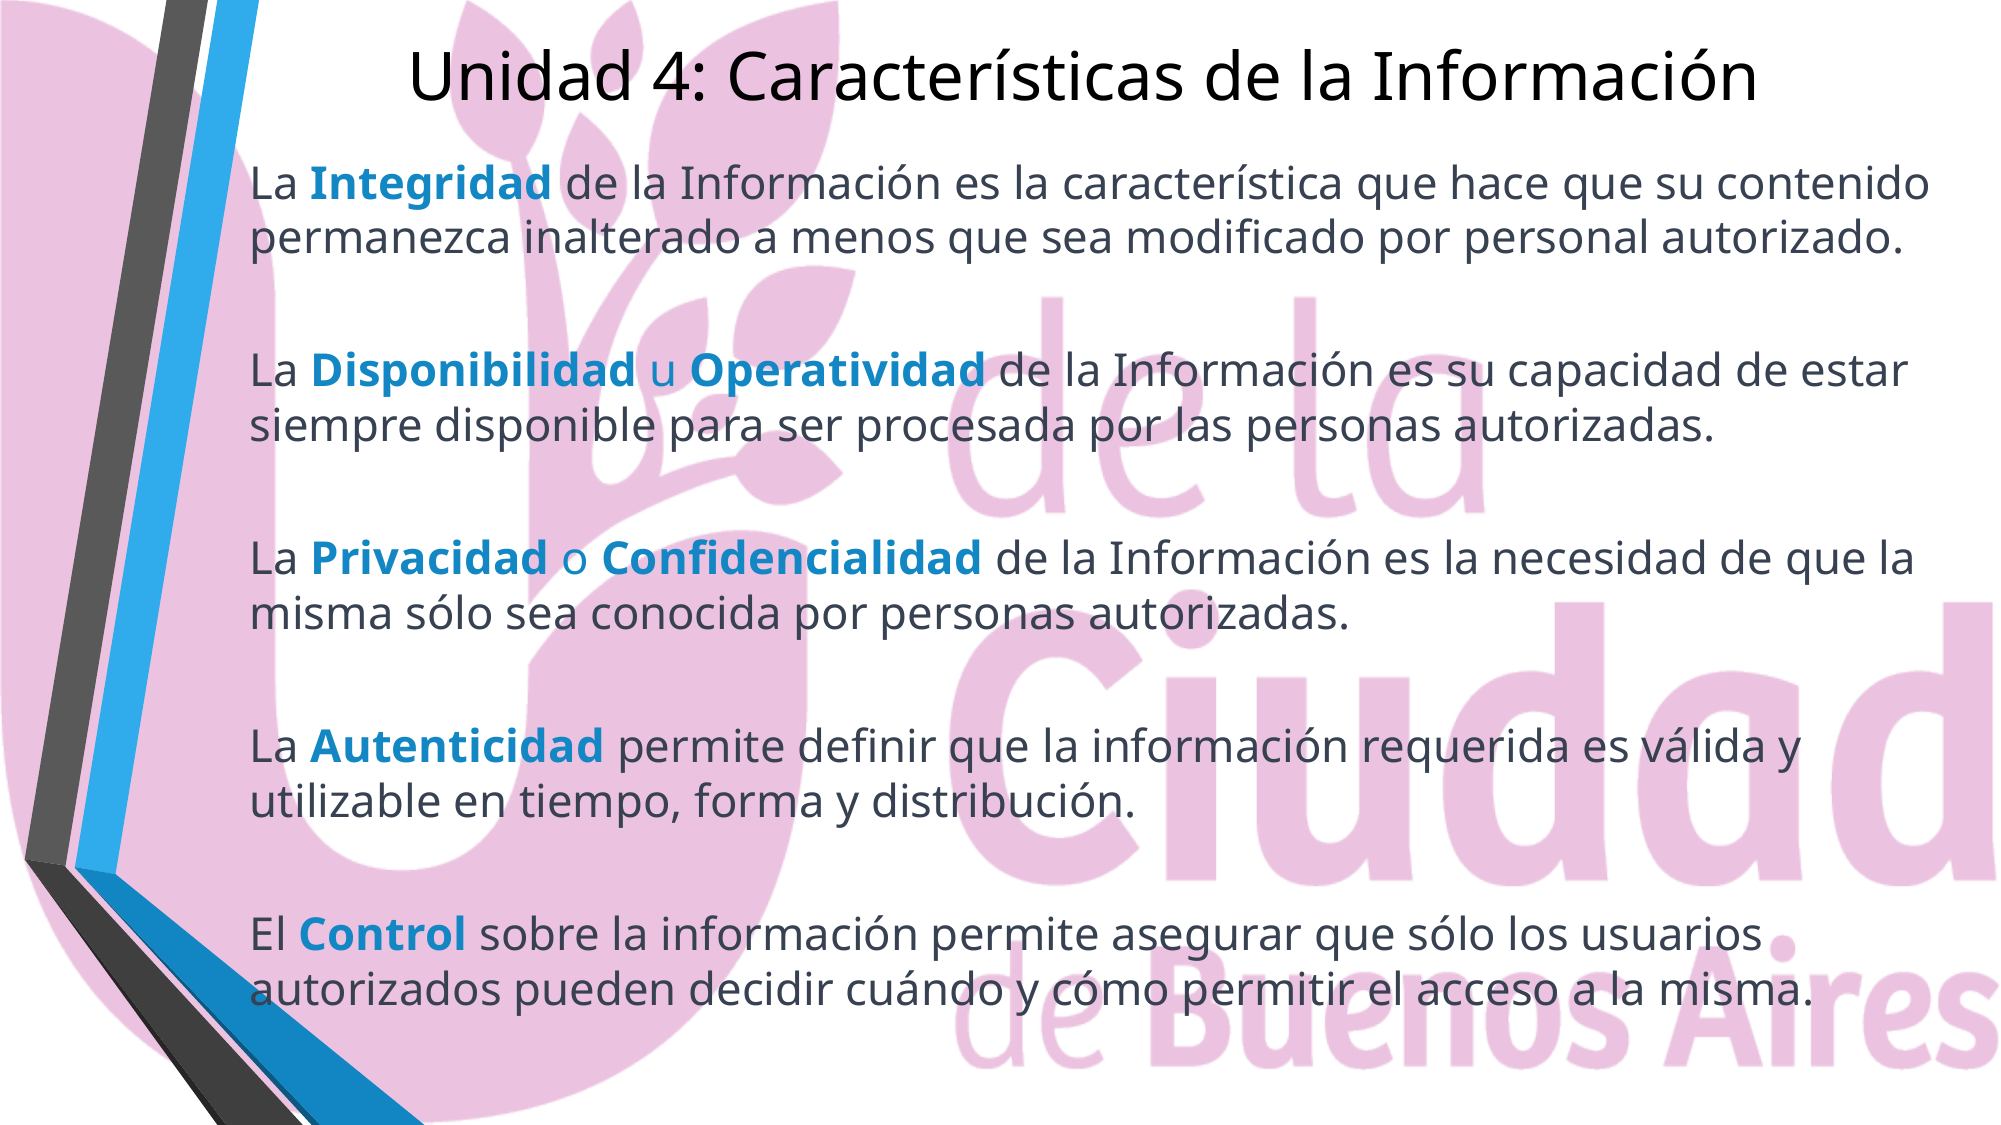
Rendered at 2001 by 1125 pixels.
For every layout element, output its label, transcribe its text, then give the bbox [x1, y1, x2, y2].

list La Integridad de la Información es la característica que hace que su contenido permanezca inalterado a menos que sea modificado por personal autorizado. La Disponibilidad u Operatividad de la Información es su capacidad de estar siempre disponible para ser procesada por las personas autorizadas. La Privacidad o Confidencialidad de la Información es la necesidad de que la misma sólo sea conocida por personas autorizadas. La Autenticidad permite definir que la información requerida es válida y utilizable en tiempo, forma y distribución. El Control sobre la información permite asegurar que sólo los usuarios autorizados pueden decidir cuándo y cómo permitir el acceso a la misma. [234, 114, 1954, 1054]
title Unidad 4: Características de la Información [392, 0, 1910, 114]
